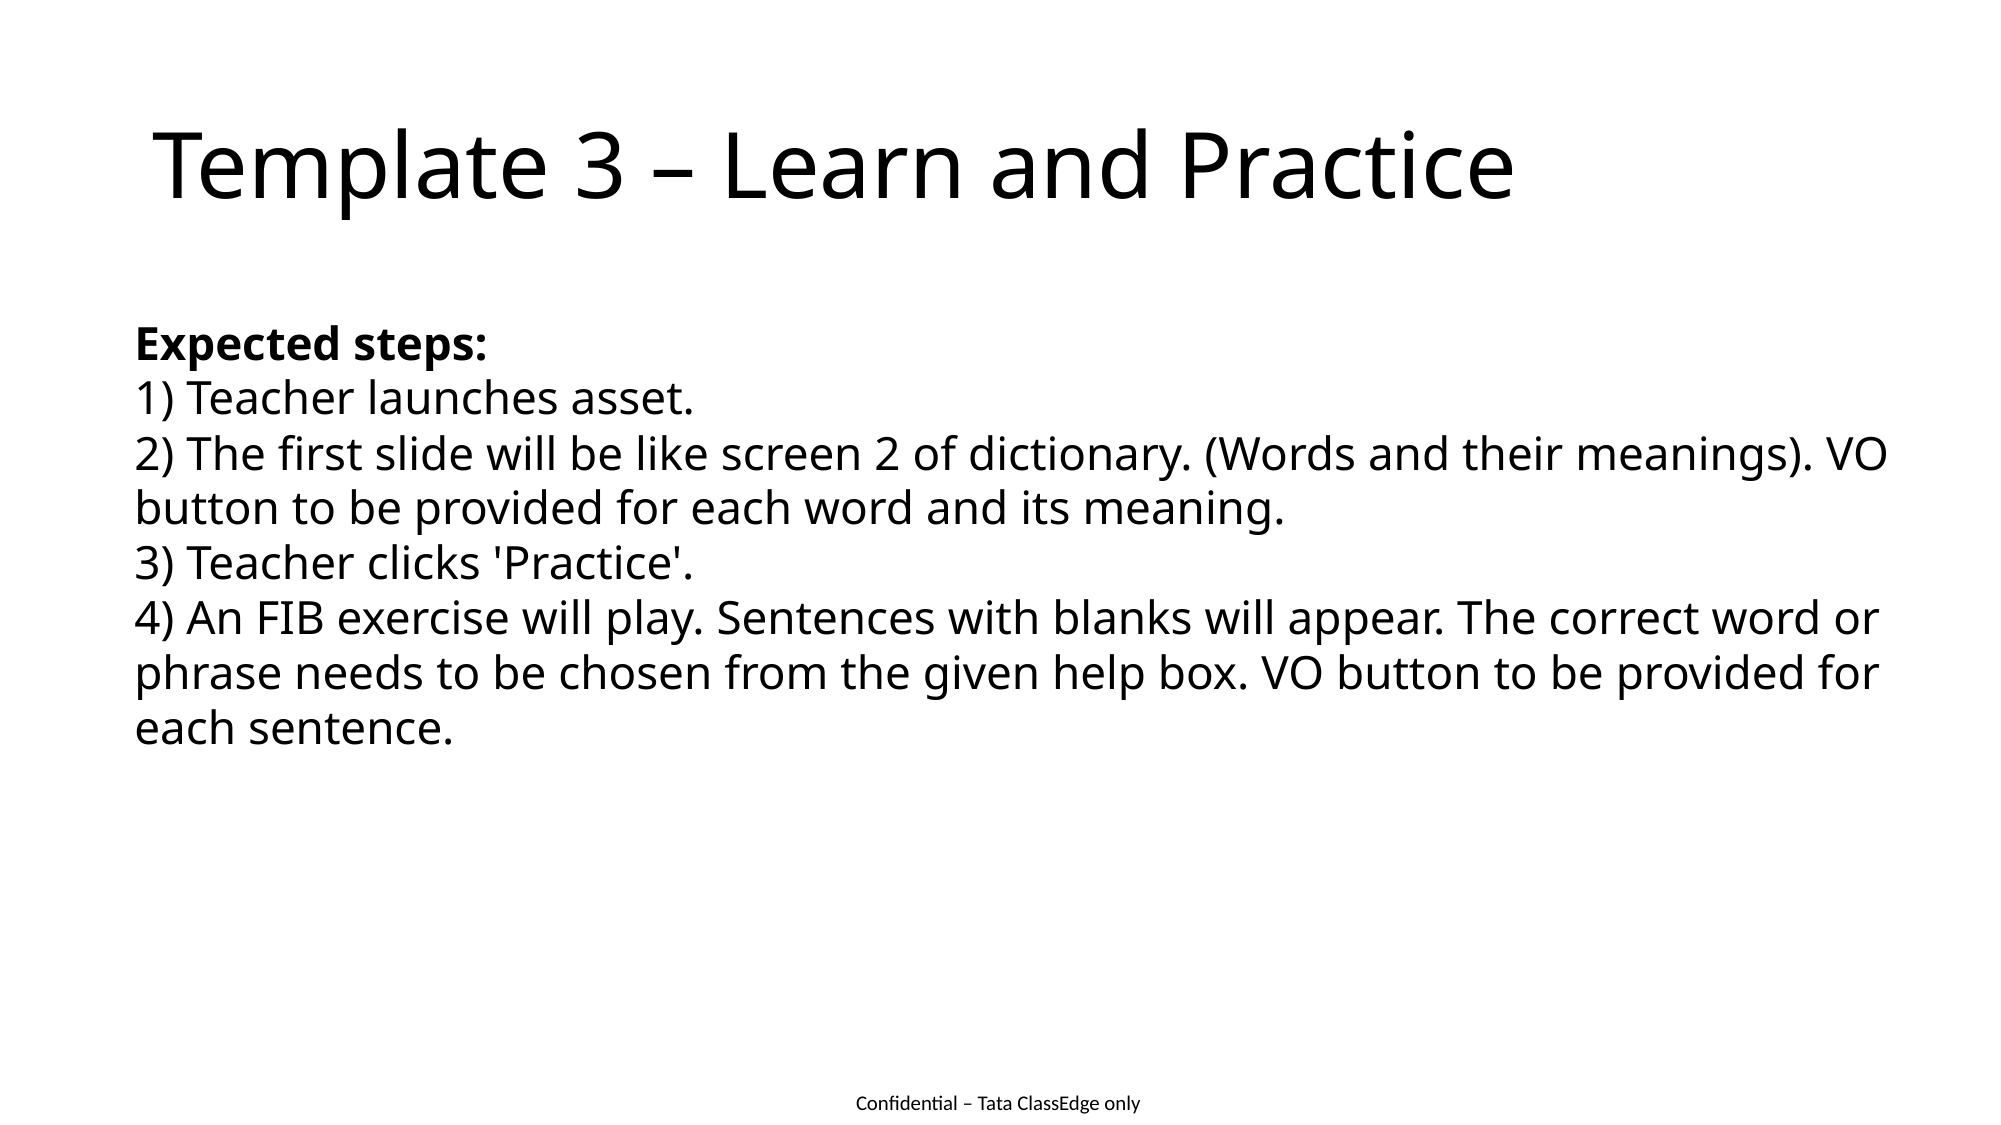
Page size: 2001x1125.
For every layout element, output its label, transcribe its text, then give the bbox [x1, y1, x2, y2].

text_box Expected steps: 1) Teacher launches asset. 2) The first slide will be like screen 2 of dictionary. (Words and their meanings). VO button to be provided for each word and its meaning. 3) Teacher clicks 'Practice'. 4) An FIB exercise will play. Sentences with blanks will appear. The correct word or phrase needs to be chosen from the given help box. VO button to be provided for each sentence. [119, 306, 1925, 762]
title Template 3 – Learn and Practice [137, 59, 1863, 278]
